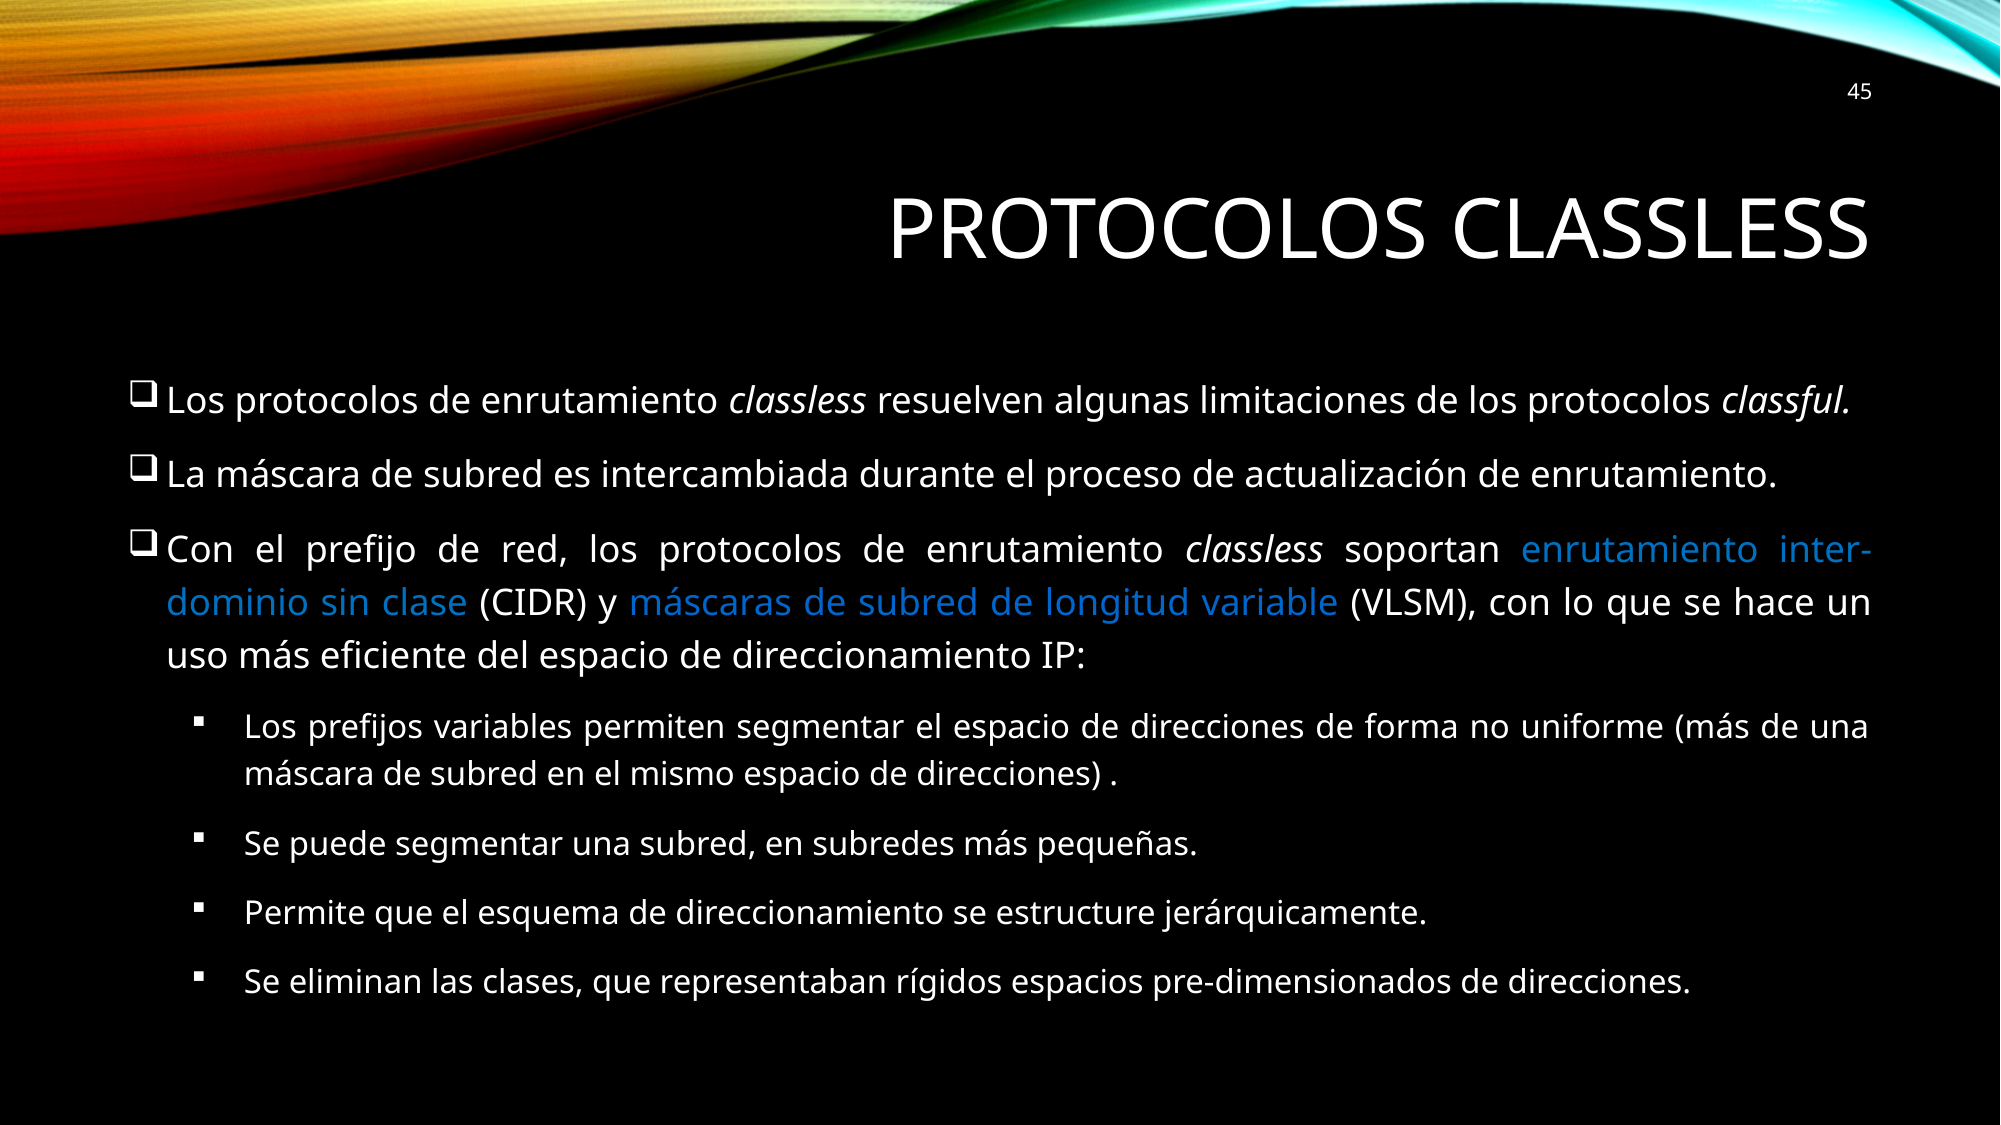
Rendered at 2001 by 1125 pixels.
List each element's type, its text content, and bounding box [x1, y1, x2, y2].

slide_number 45 [1437, 62, 1888, 123]
title Protocolos classless [474, 125, 1888, 338]
list Los protocolos de enrutamiento classless resuelven algunas limitaciones de los protocolos classful. La máscara de subred es intercambiada durante el proceso de actualización de enrutamiento. Con el prefijo de red, los protocolos de enrutamiento classless soportan enrutamiento inter-dominio sin clase (CIDR) y máscaras de subred de longitud variable (VLSM), con lo que se hace un uso más eficiente del espacio de direccionamiento IP: Los prefijos variables permiten segmentar el espacio de direcciones de forma no uniforme (más de una máscara de subred en el mismo espacio de direcciones) . Se puede segmentar una subred, en subredes más pequeñas. Permite que el esquema de direccionamiento se estructure jerárquicamente. Se eliminan las clases, que representaban rígidos espacios pre-dimensionados de direcciones. [112, 360, 1888, 1021]
picture [0, 0, 2000, 237]
